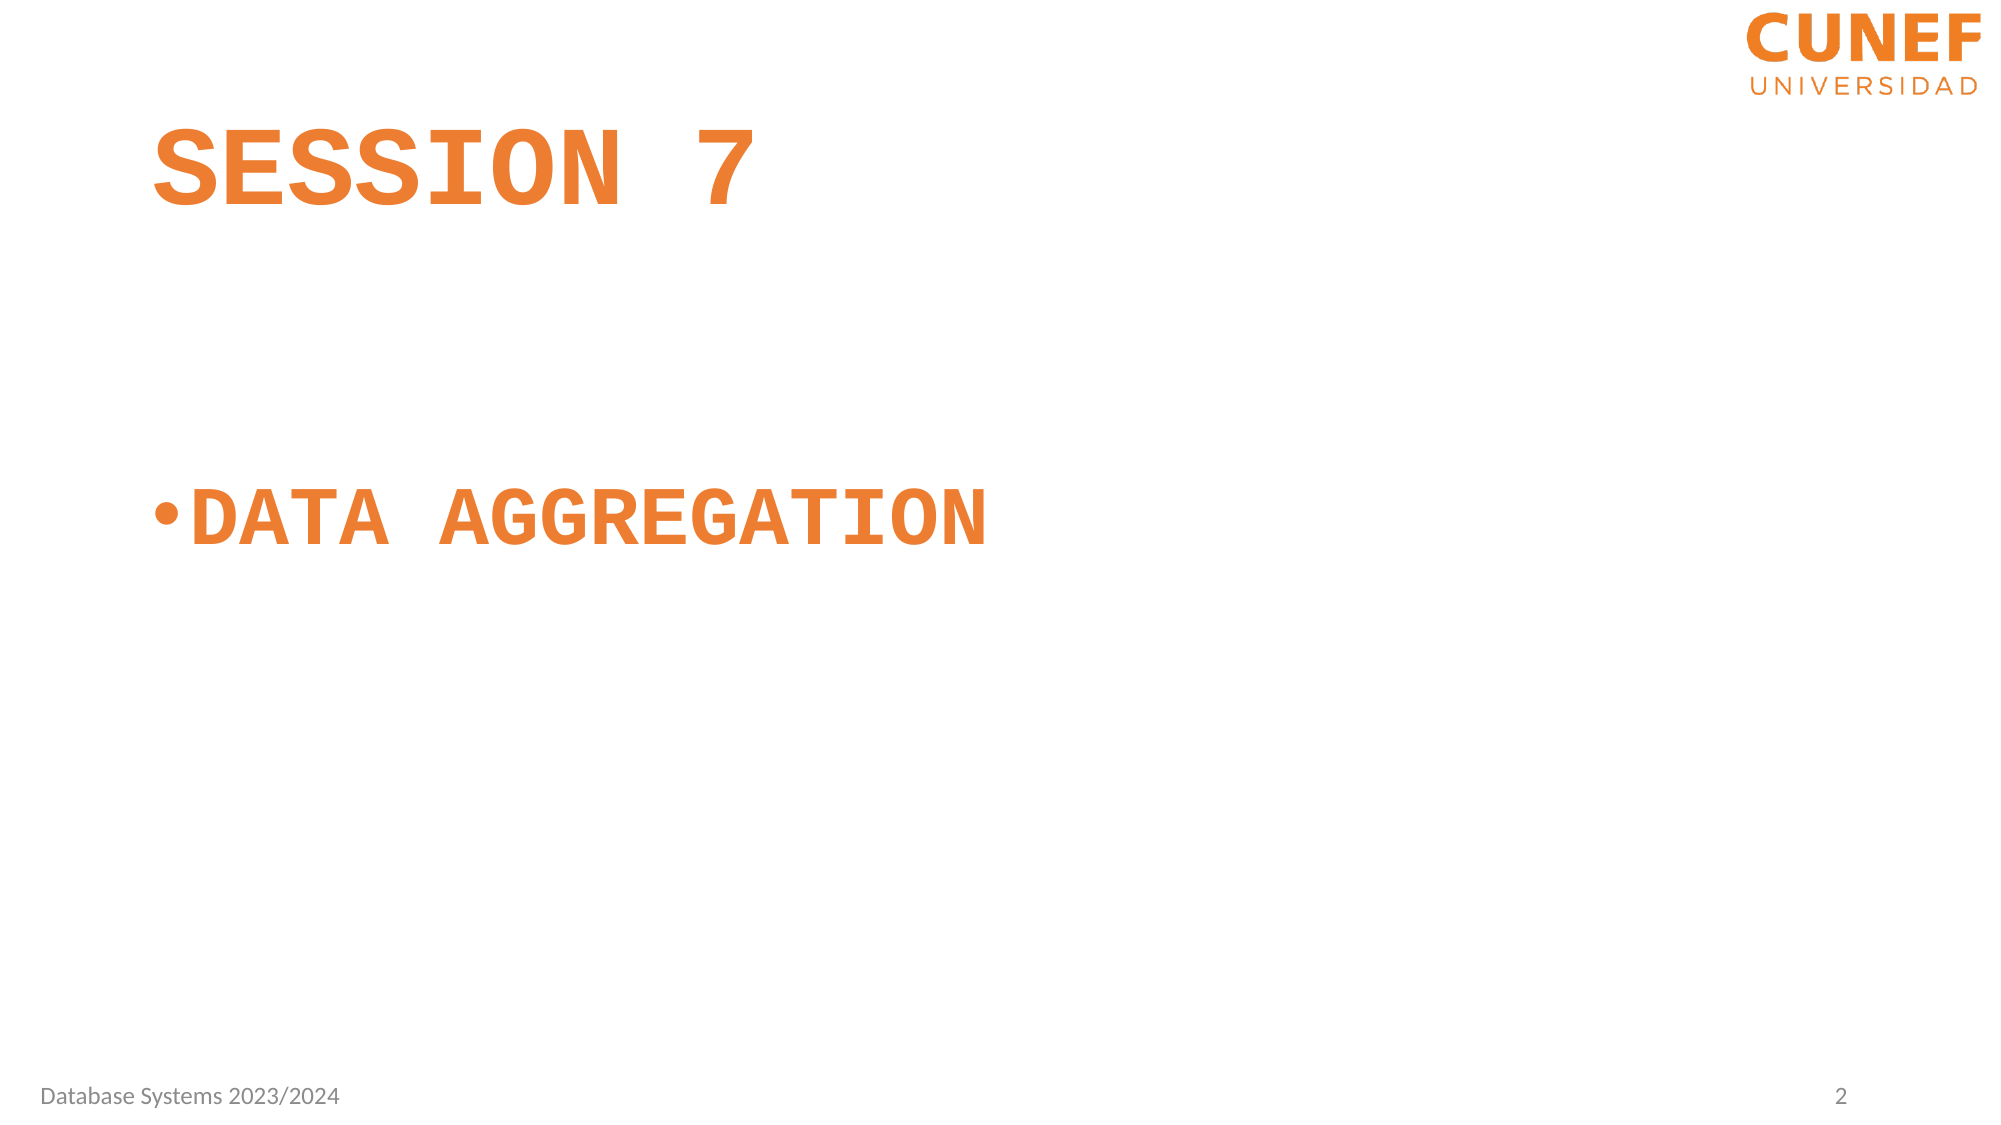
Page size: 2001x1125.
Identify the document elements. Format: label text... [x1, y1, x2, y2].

picture [1744, 10, 1981, 95]
footer Database Systems 2023/2024 [0, 1065, 381, 1125]
list DATA AGGREGATION [137, 465, 1863, 629]
title SESSION 7 [137, 59, 1863, 278]
slide_number 2 [1412, 1065, 1863, 1125]
